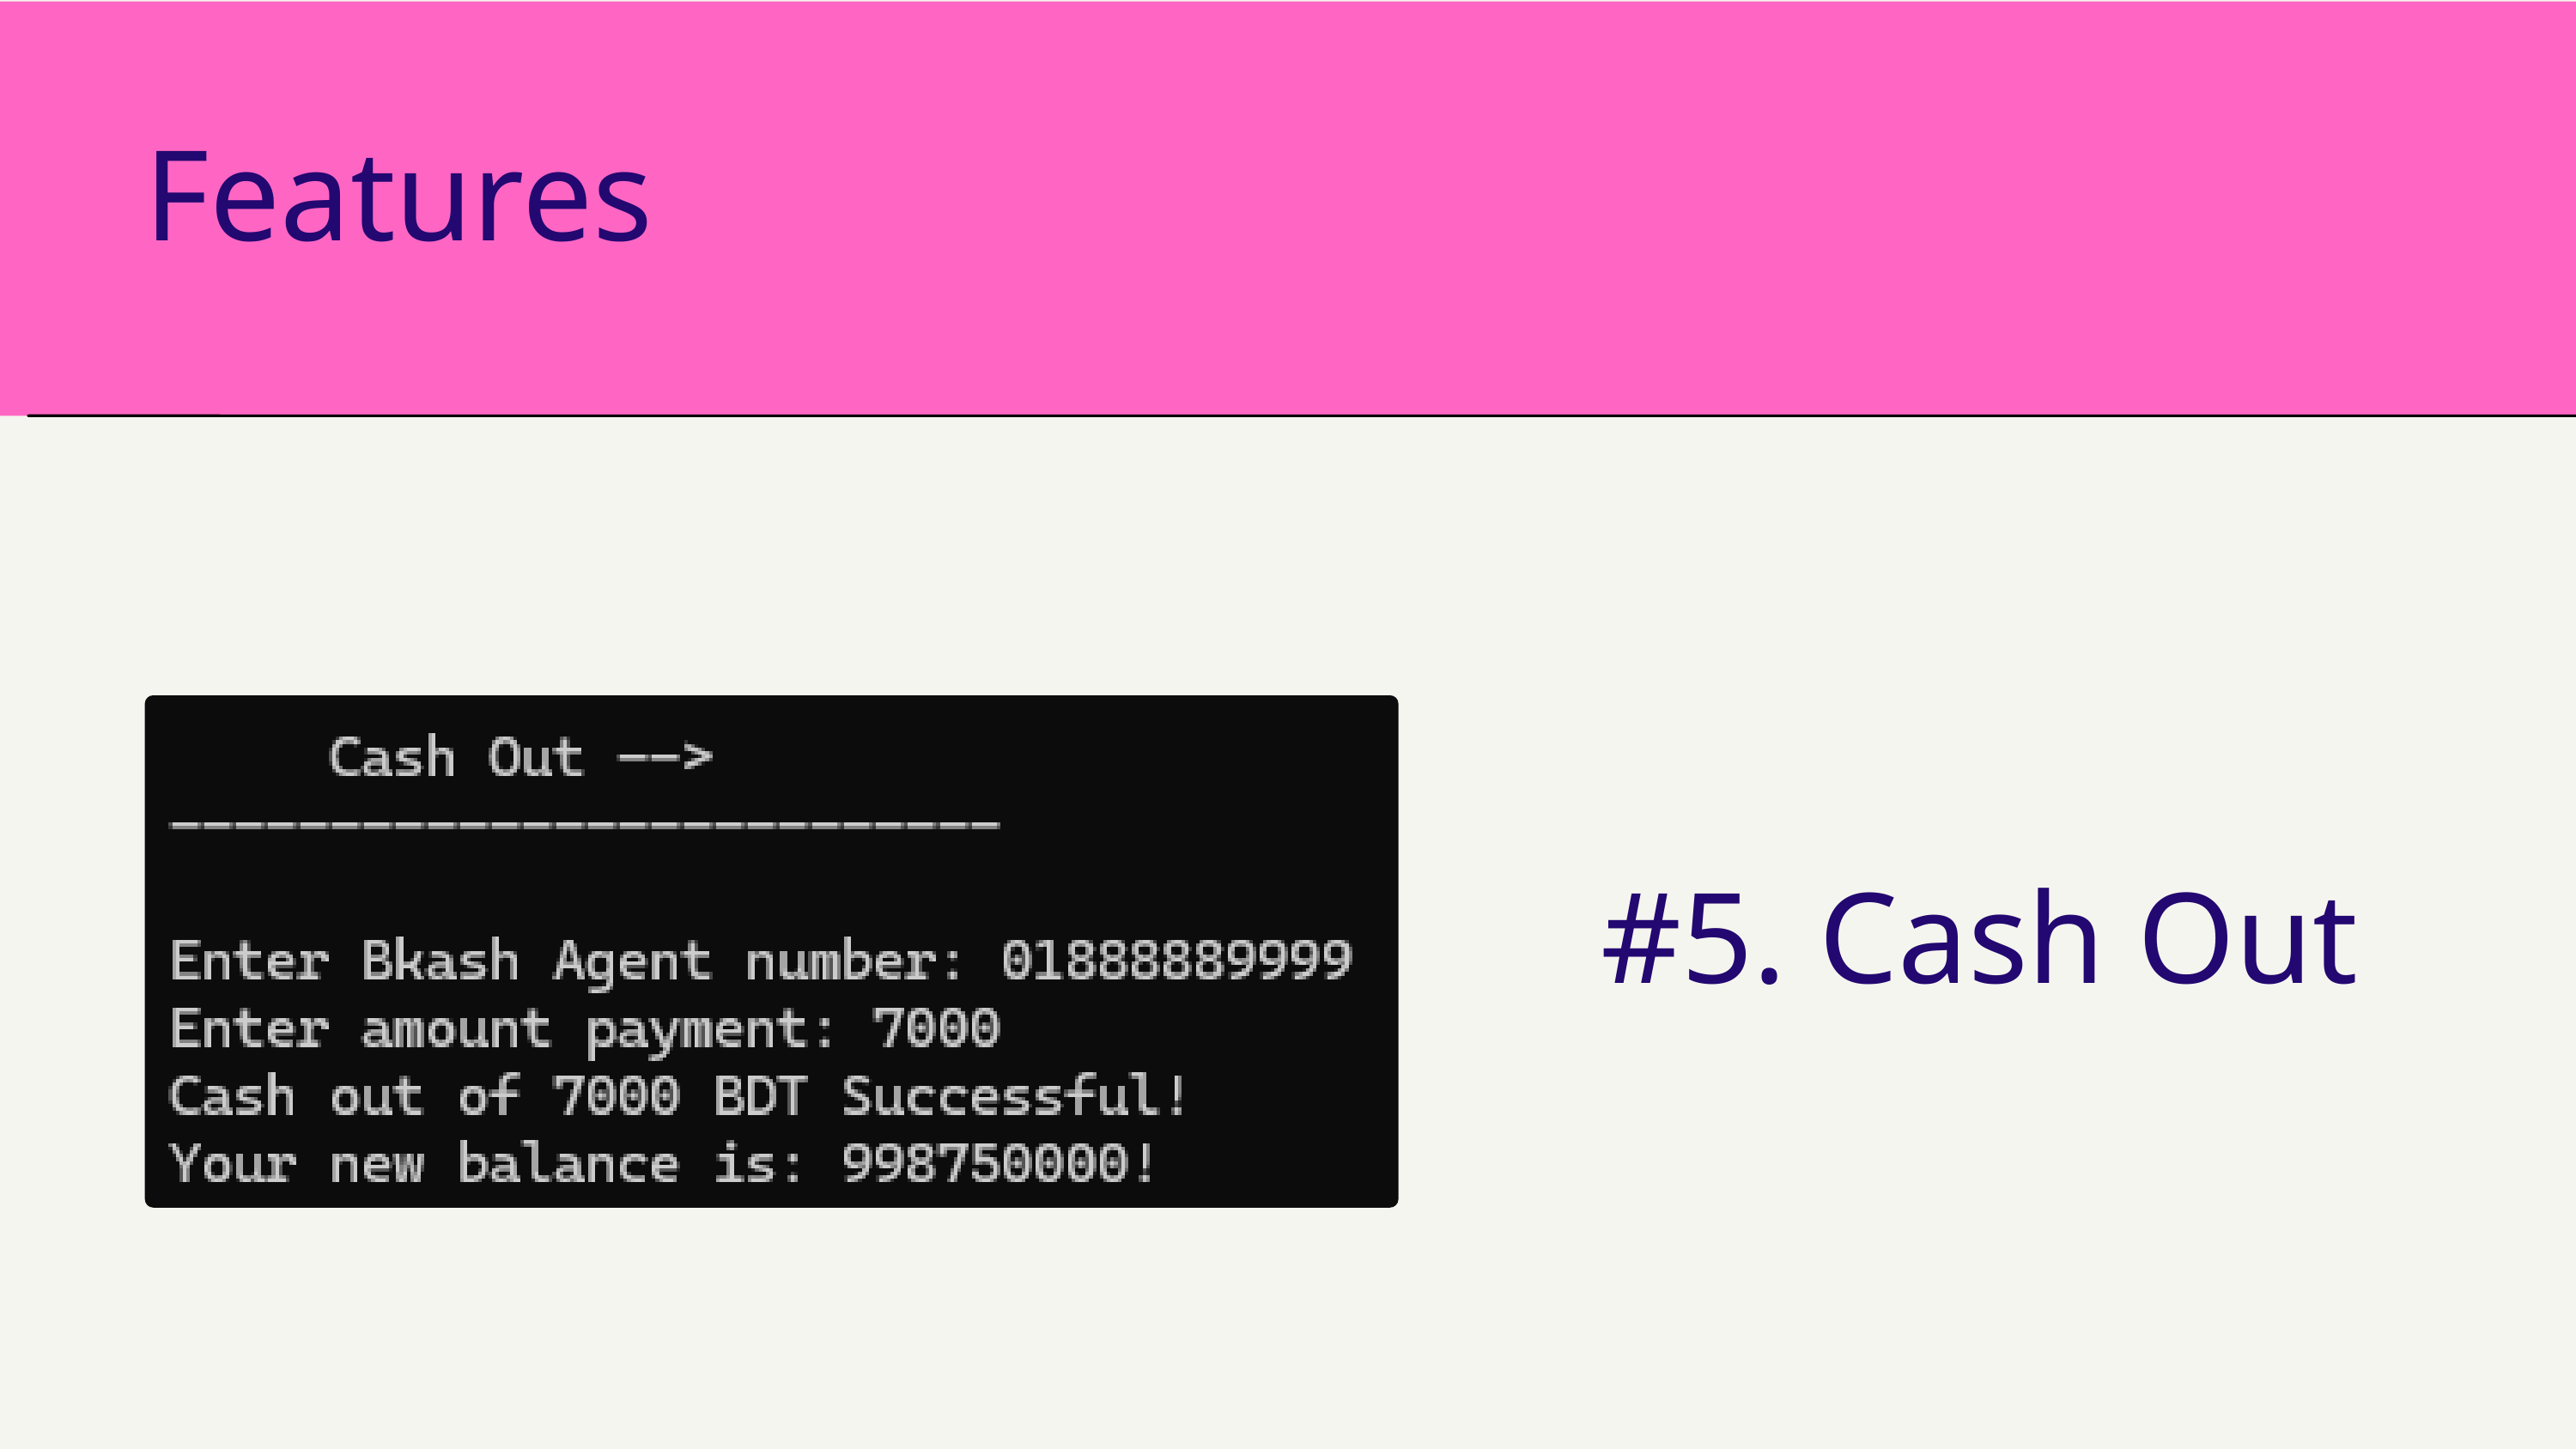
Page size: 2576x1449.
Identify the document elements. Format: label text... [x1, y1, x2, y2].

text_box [144, 694, 1399, 1208]
text_box Features [144, 115, 1510, 266]
text_box #5. Cash Out [1601, 858, 2432, 1009]
text_box [0, 1, 2576, 416]
